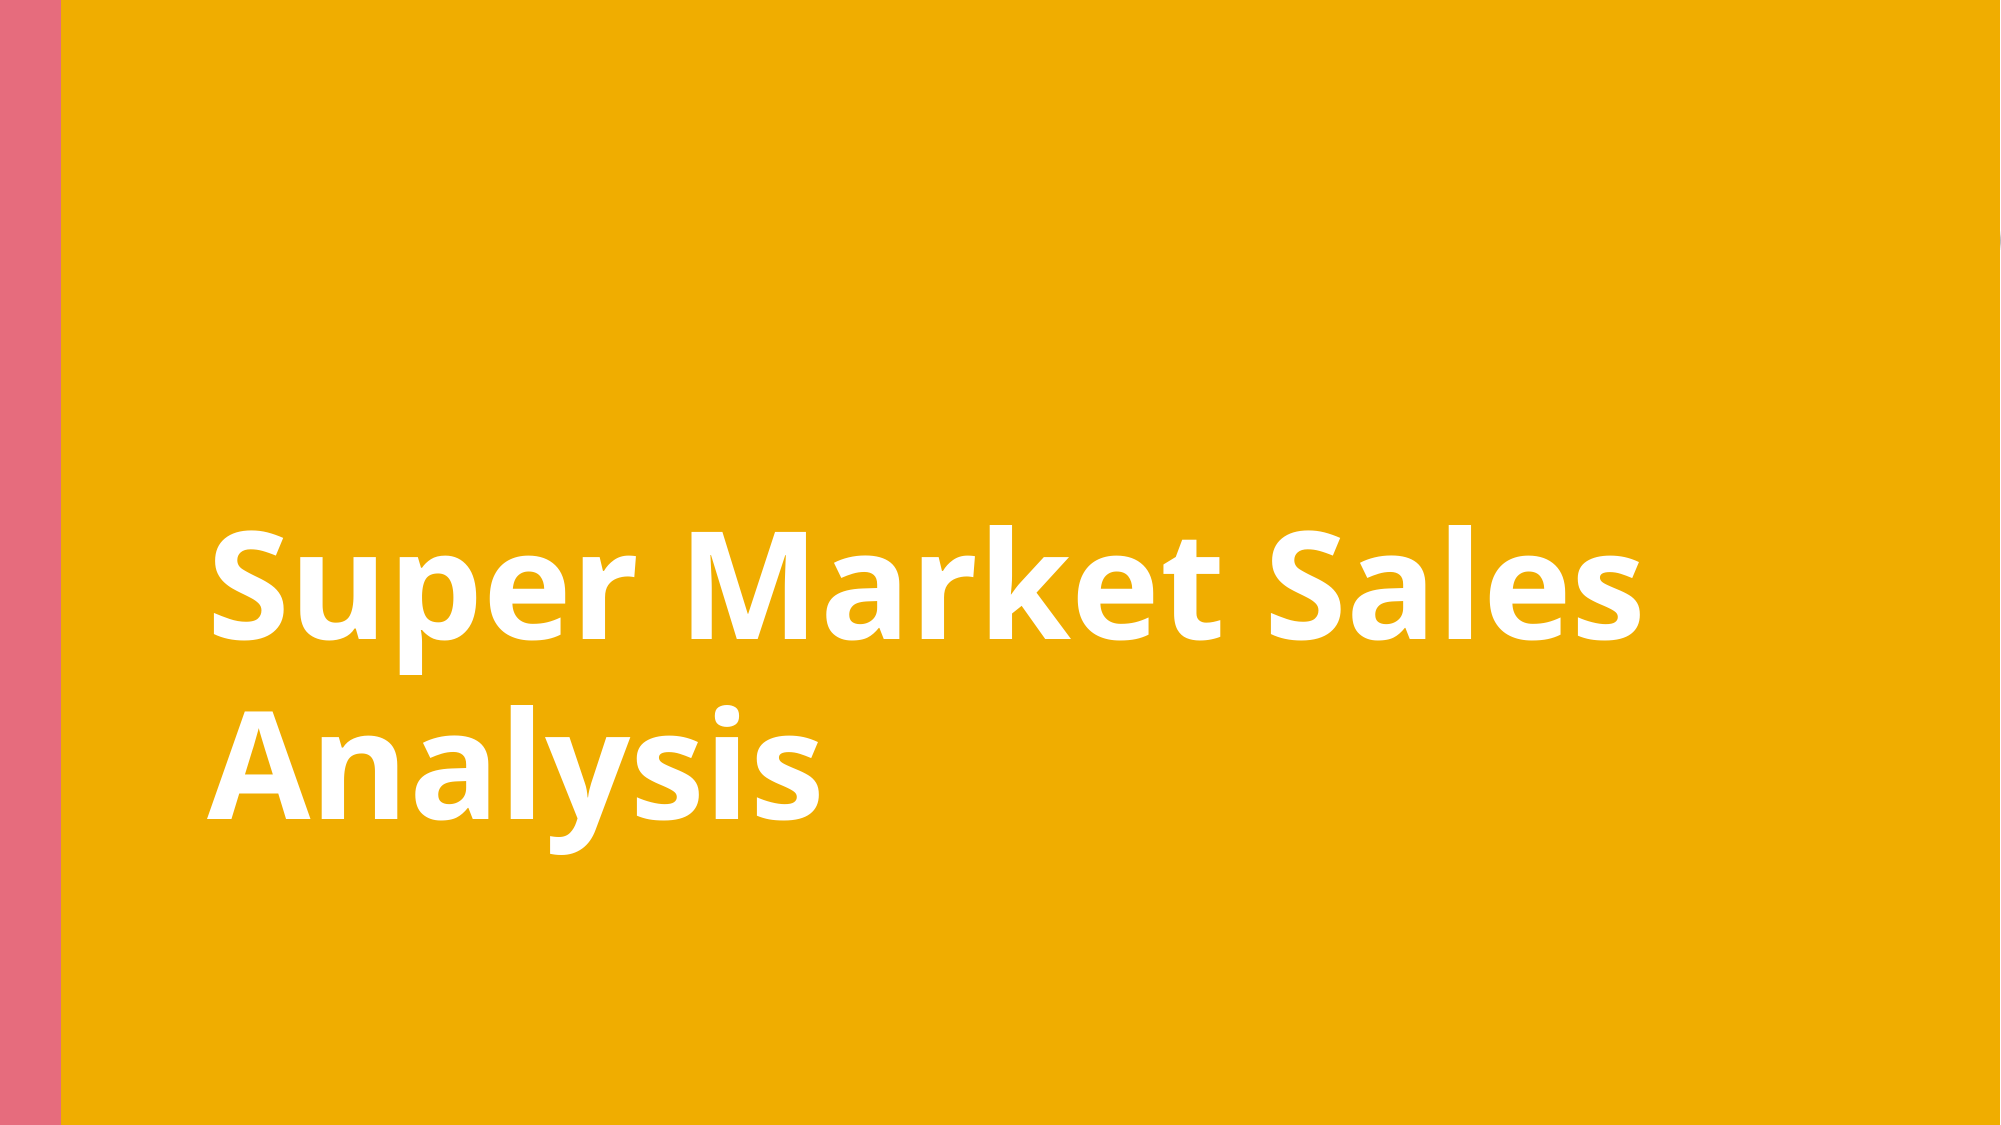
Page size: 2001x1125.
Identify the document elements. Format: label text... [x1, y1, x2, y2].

title Super Market Sales Analysis [192, 206, 1991, 857]
